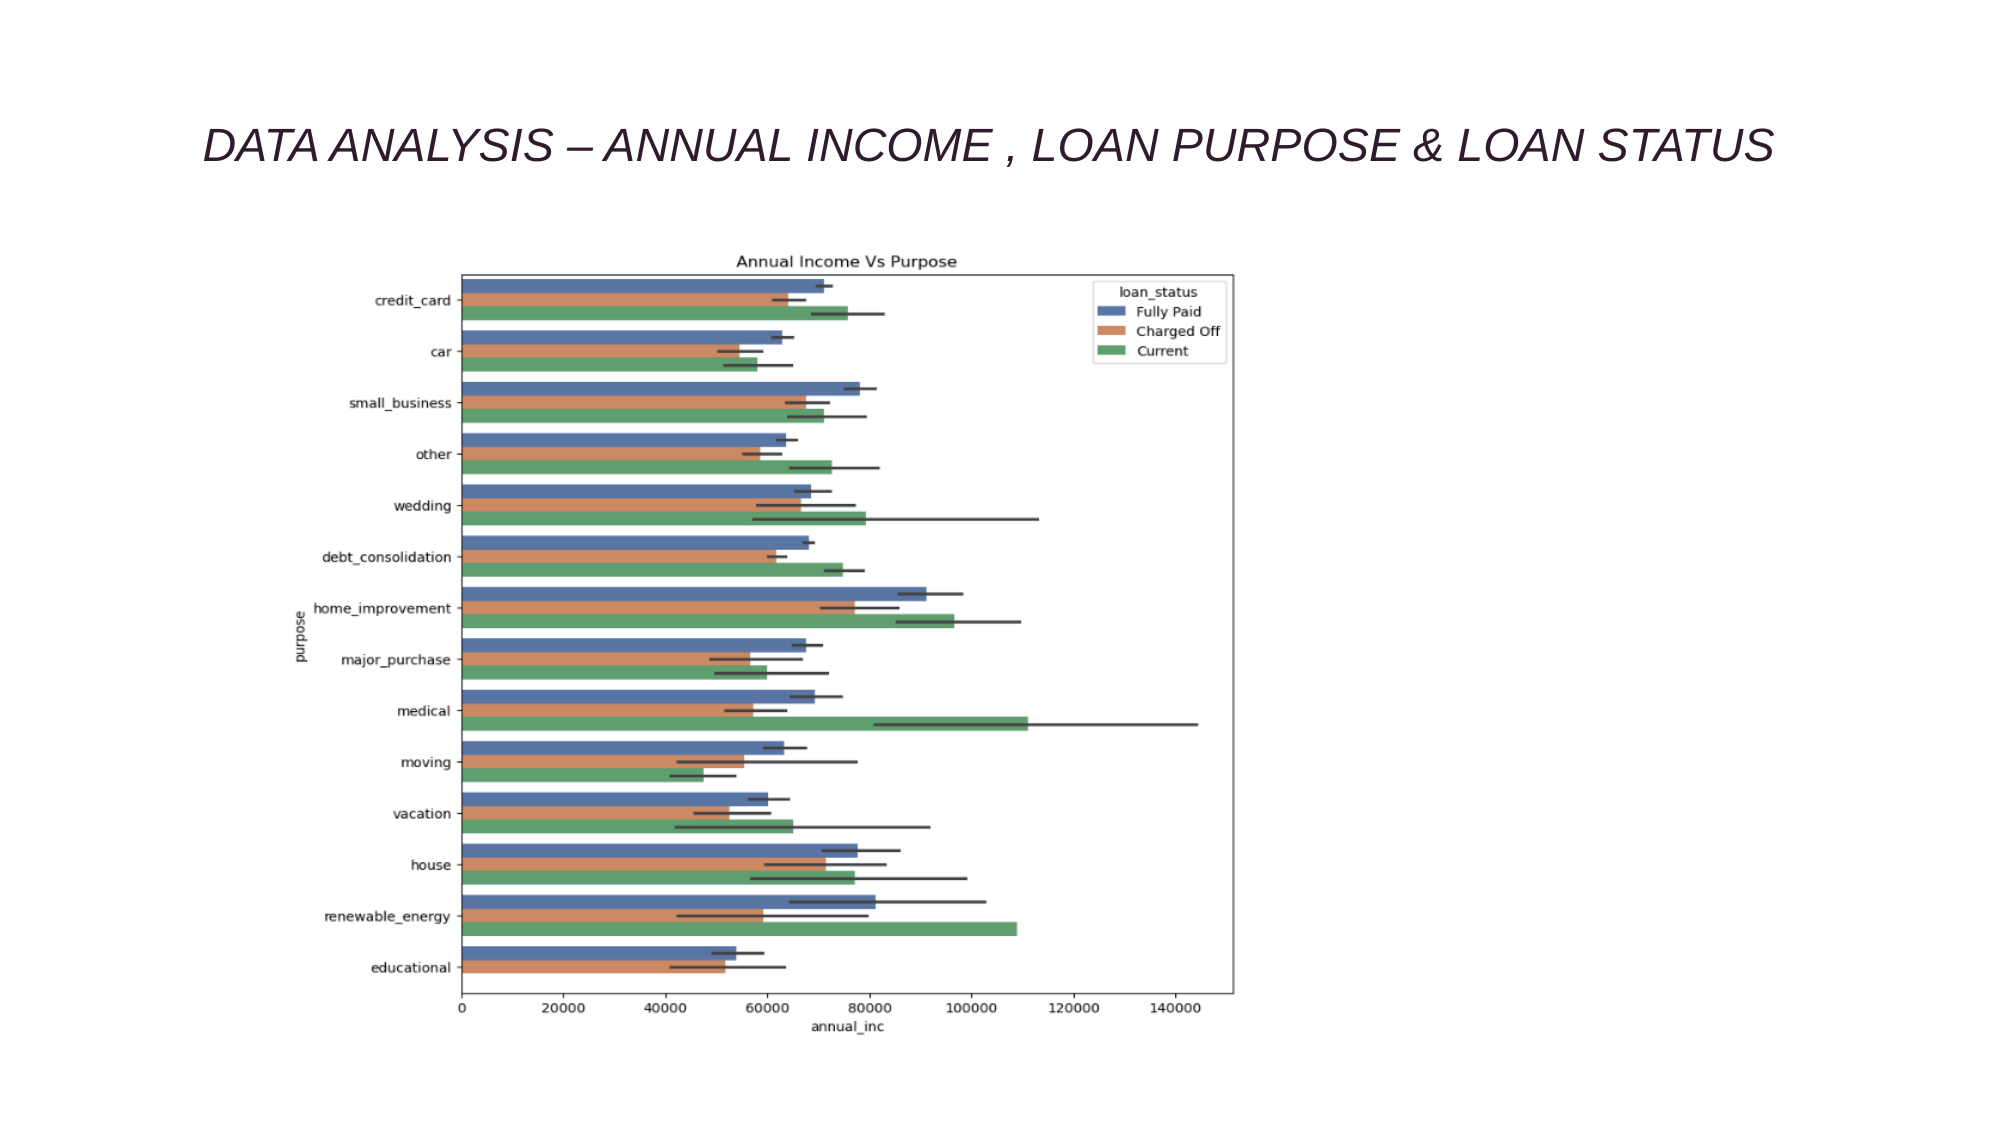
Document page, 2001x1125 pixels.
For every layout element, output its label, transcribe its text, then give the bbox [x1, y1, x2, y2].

picture [280, 251, 1254, 1038]
title Data Analysis – Annual Income , Loan Purpose & Loan Status [187, 87, 1813, 206]
